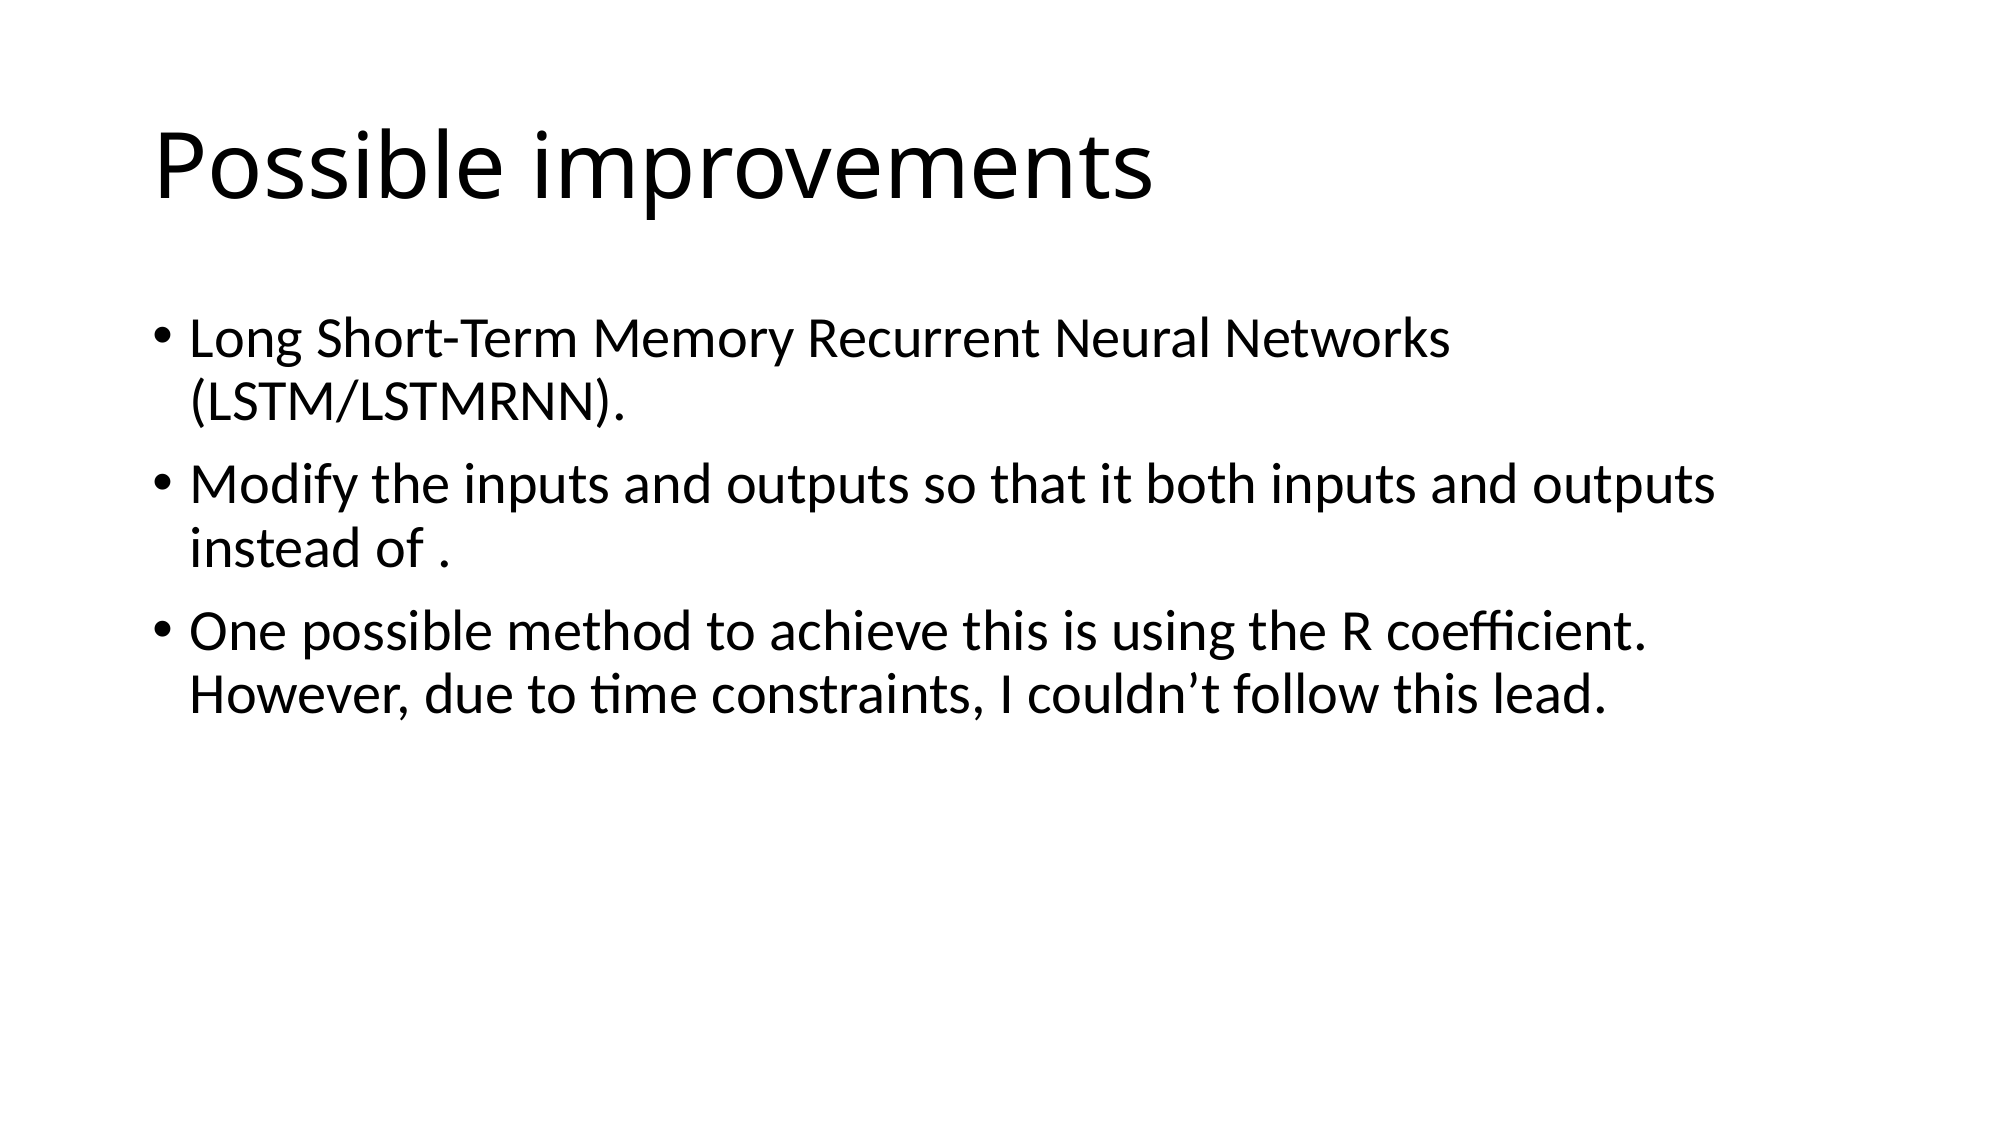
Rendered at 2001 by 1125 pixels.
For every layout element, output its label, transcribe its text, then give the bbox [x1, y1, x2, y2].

title Possible improvements [137, 59, 1863, 278]
